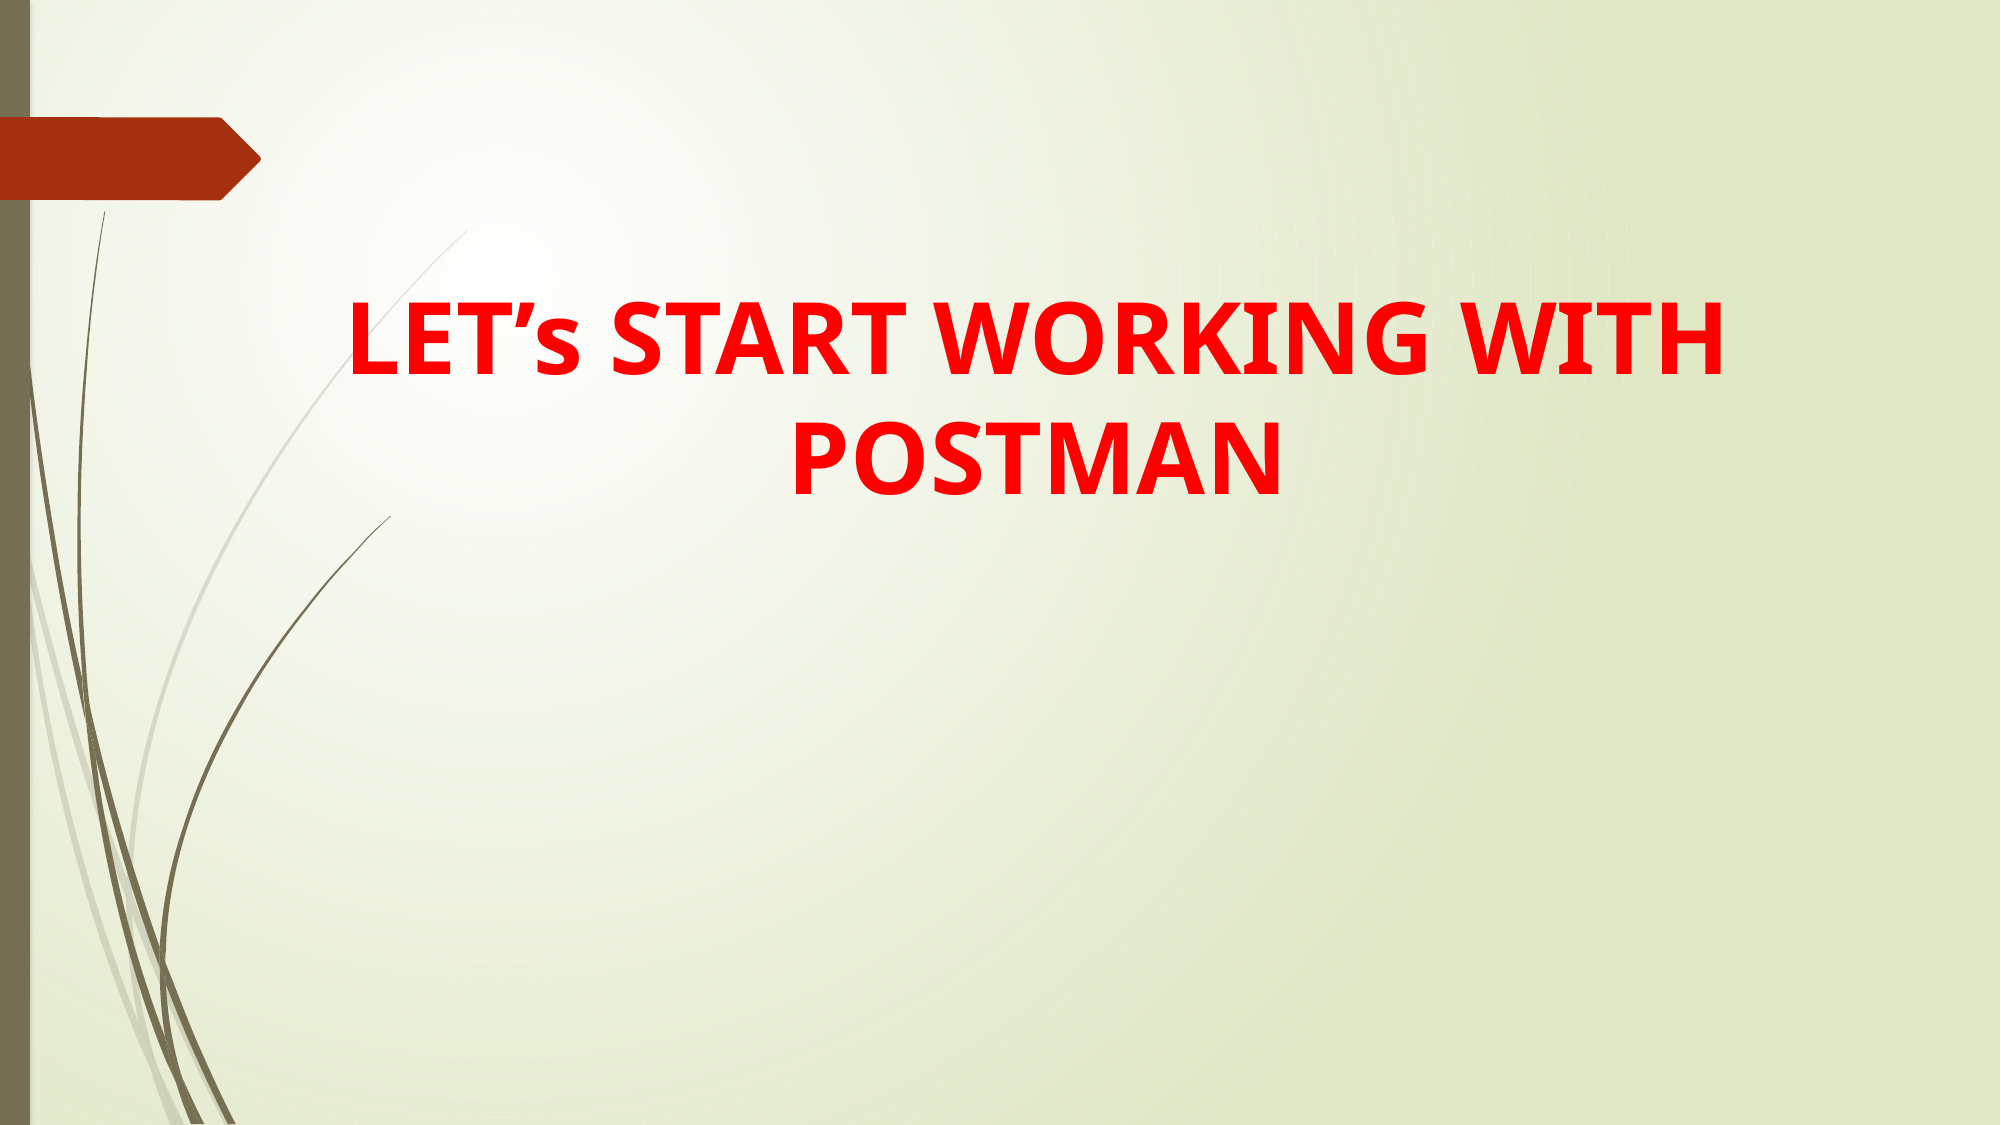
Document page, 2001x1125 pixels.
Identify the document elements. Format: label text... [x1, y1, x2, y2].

list LET’s START WORKING WITH POSTMAN [210, 267, 1865, 887]
